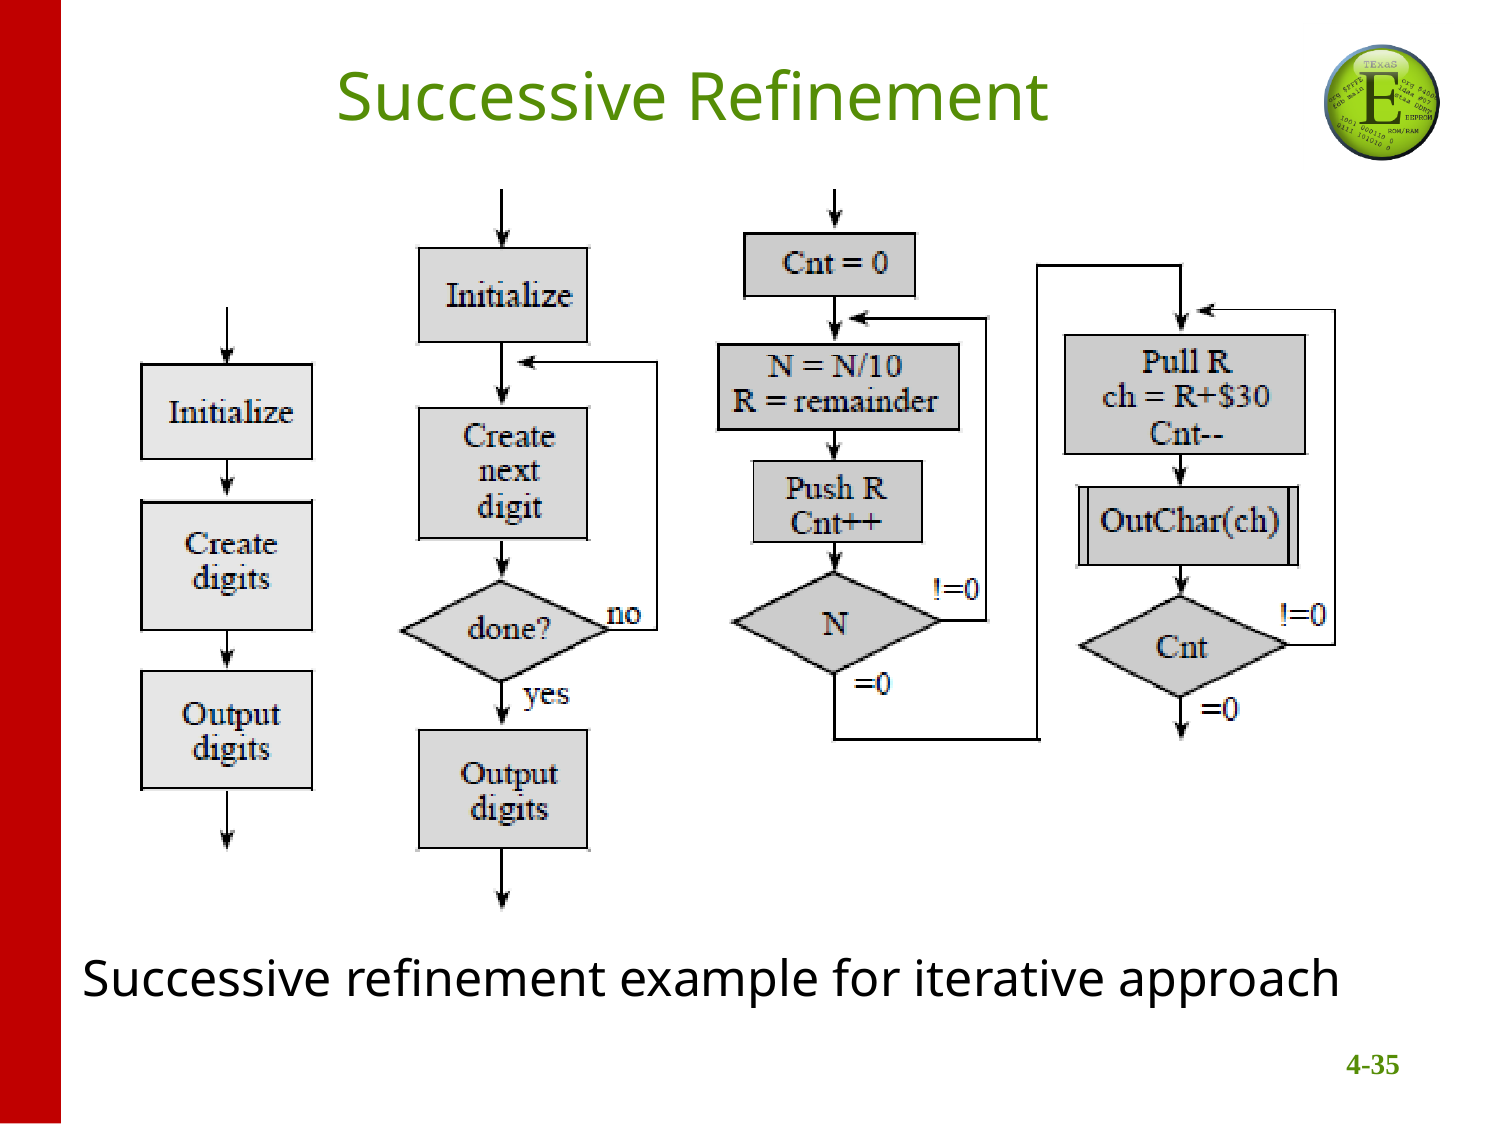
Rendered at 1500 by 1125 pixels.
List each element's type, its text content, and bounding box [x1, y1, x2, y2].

text_box Successive refinement example for iterative approach [67, 939, 1467, 1016]
title Successive Refinement [62, 37, 1325, 150]
picture [87, 23, 1454, 914]
